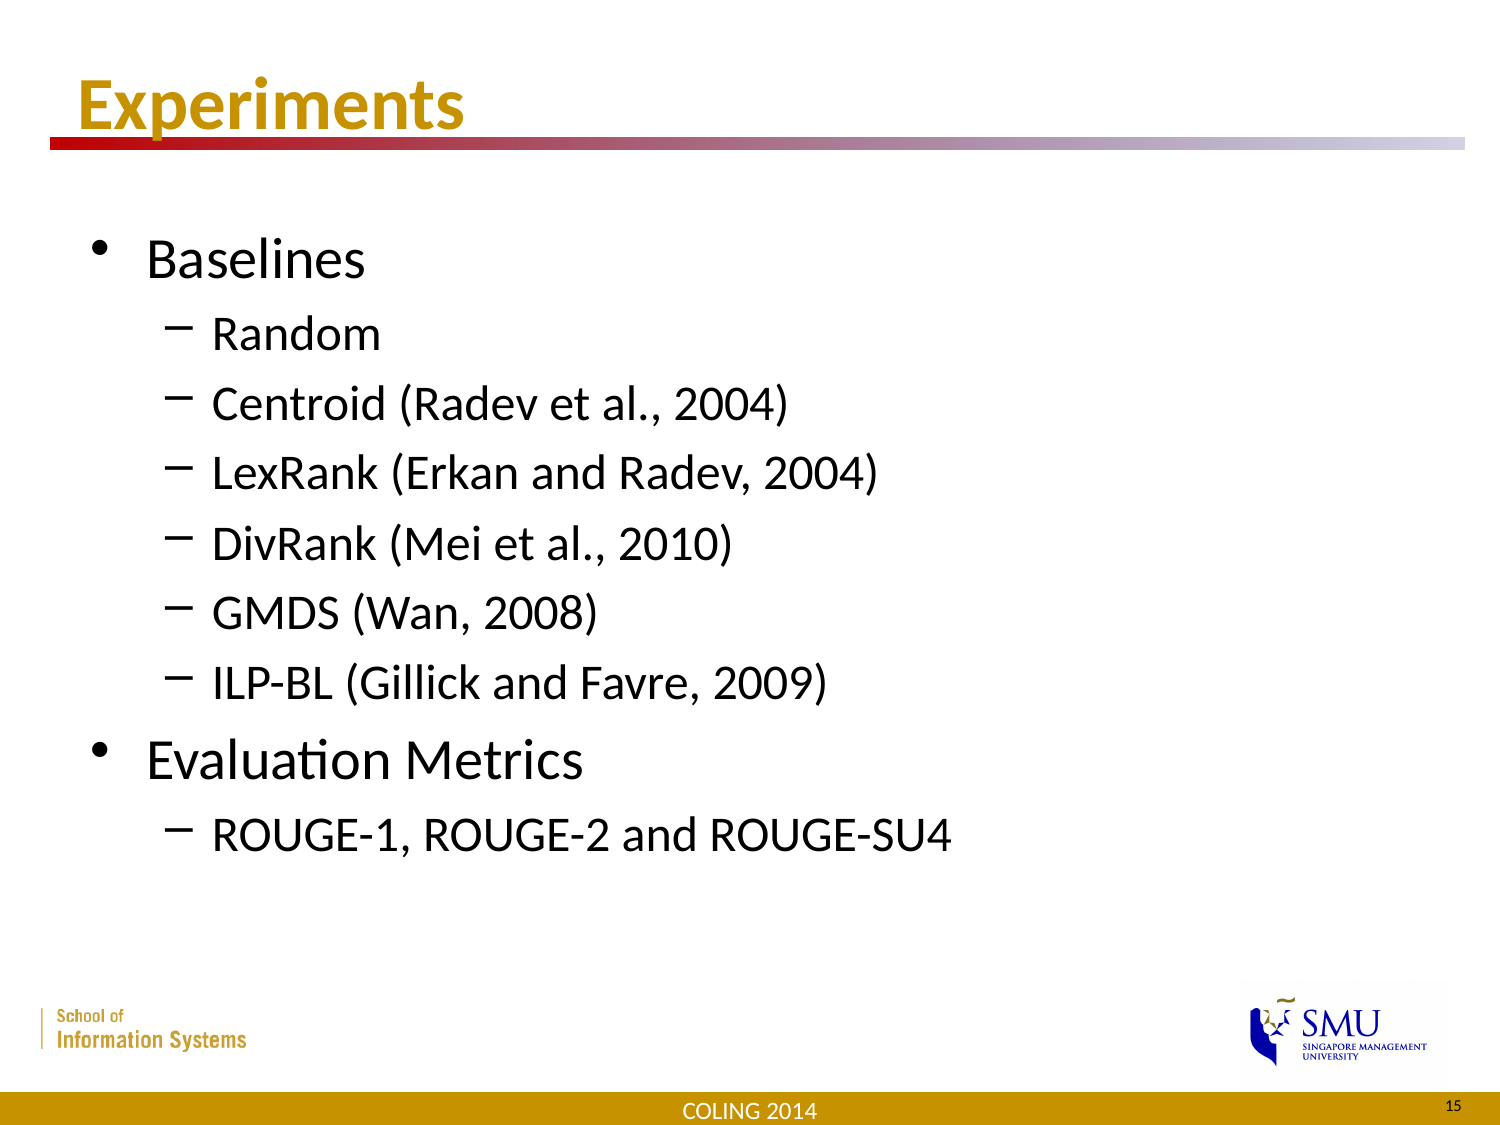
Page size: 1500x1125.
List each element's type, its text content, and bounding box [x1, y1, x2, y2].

picture [24, 1000, 252, 1060]
title Experiments [62, 47, 1425, 153]
list Baselines Random Centroid (Radev et al., 2004) LexRank (Erkan and Radev, 2004) DivRank (Mei et al., 2010) GMDS (Wan, 2008) ILP-BL (Gillick and Favre, 2009) Evaluation Metrics ROUGE-1, ROUGE-2 and ROUGE-SU4 [75, 212, 1425, 892]
slide_number 15 [1264, 1087, 1478, 1125]
picture [1237, 980, 1450, 1088]
text_box COLING 2014 [512, 1087, 988, 1113]
